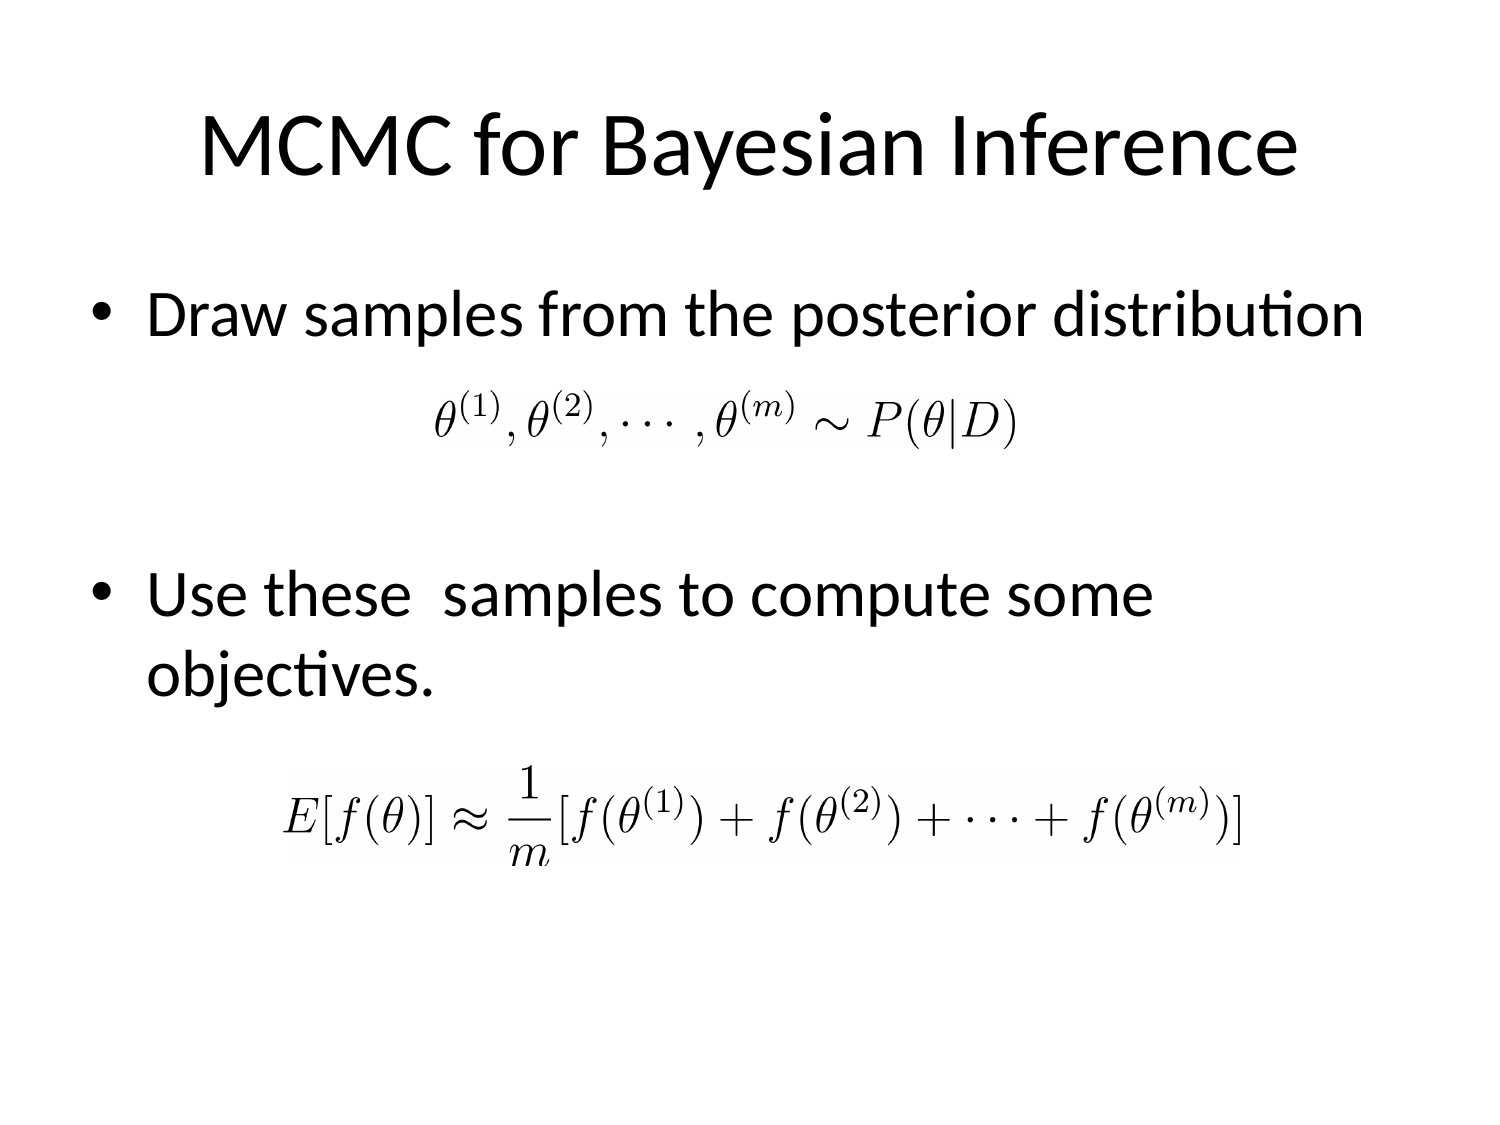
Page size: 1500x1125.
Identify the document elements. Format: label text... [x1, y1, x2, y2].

title MCMC for Bayesian Inference [75, 45, 1425, 233]
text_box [433, 386, 1017, 453]
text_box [280, 761, 1242, 870]
list Draw samples from the posterior distribution Use these samples to compute some objectives. [75, 262, 1425, 1005]
